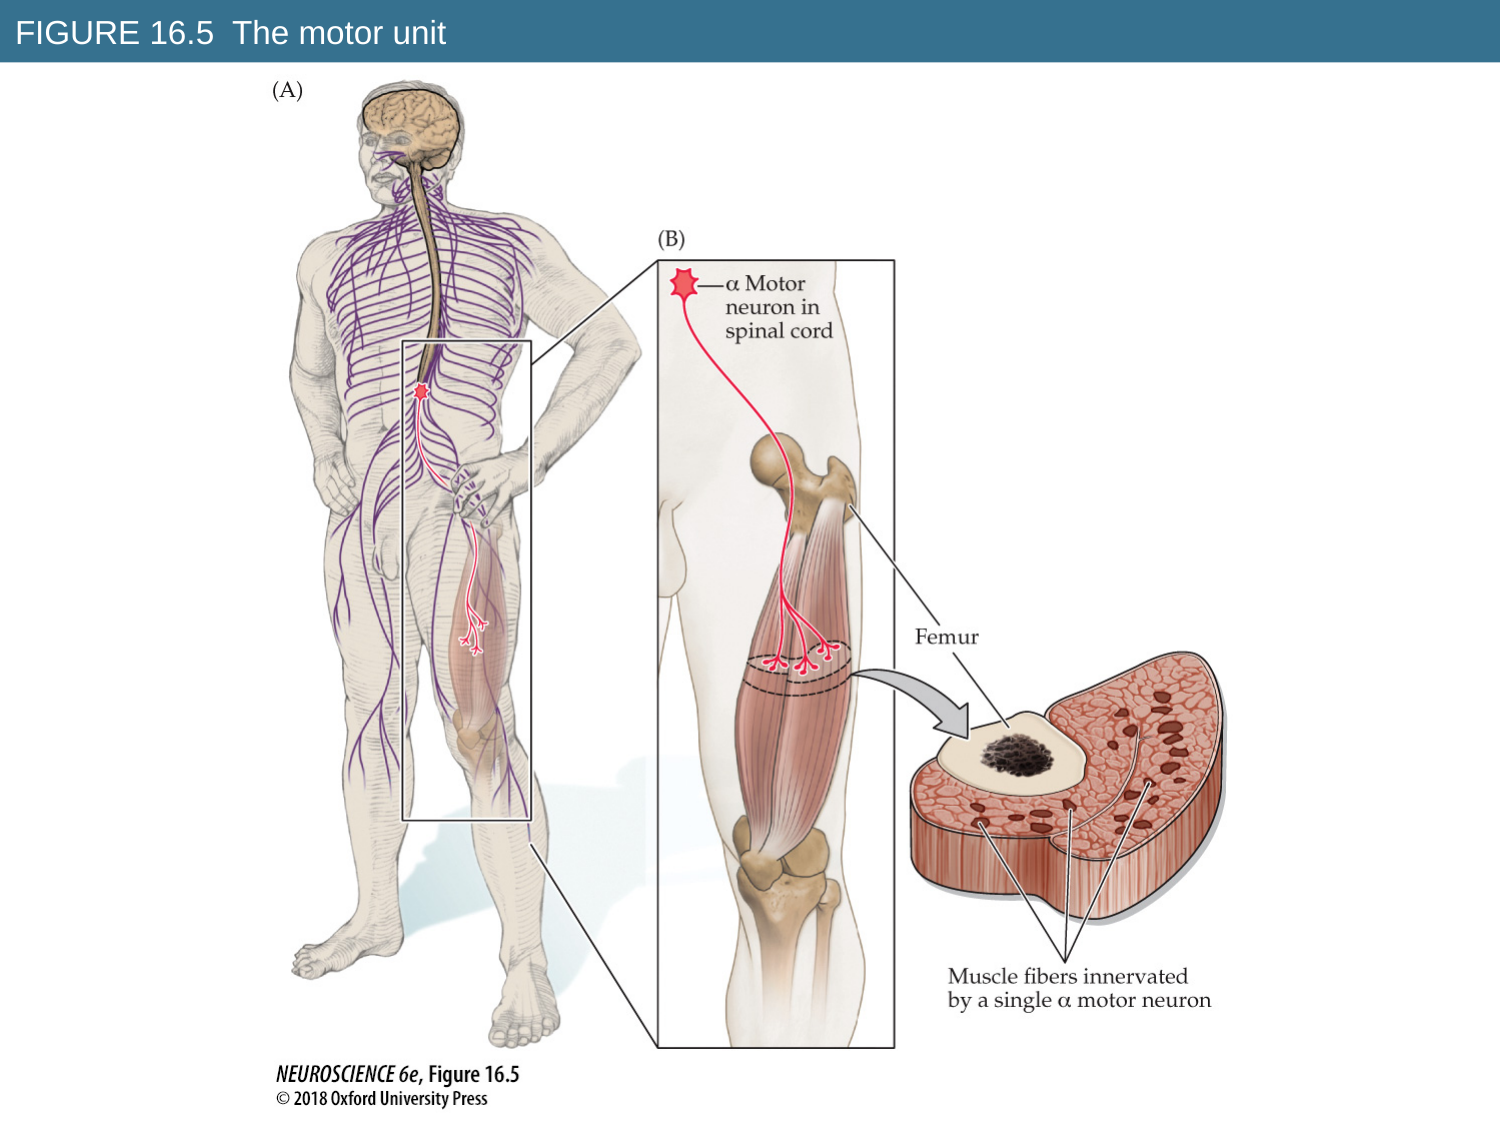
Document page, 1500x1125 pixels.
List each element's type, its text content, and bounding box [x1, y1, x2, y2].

title FIGURE 16.5 The motor unit [0, 0, 1500, 63]
picture [266, 74, 1234, 1113]
